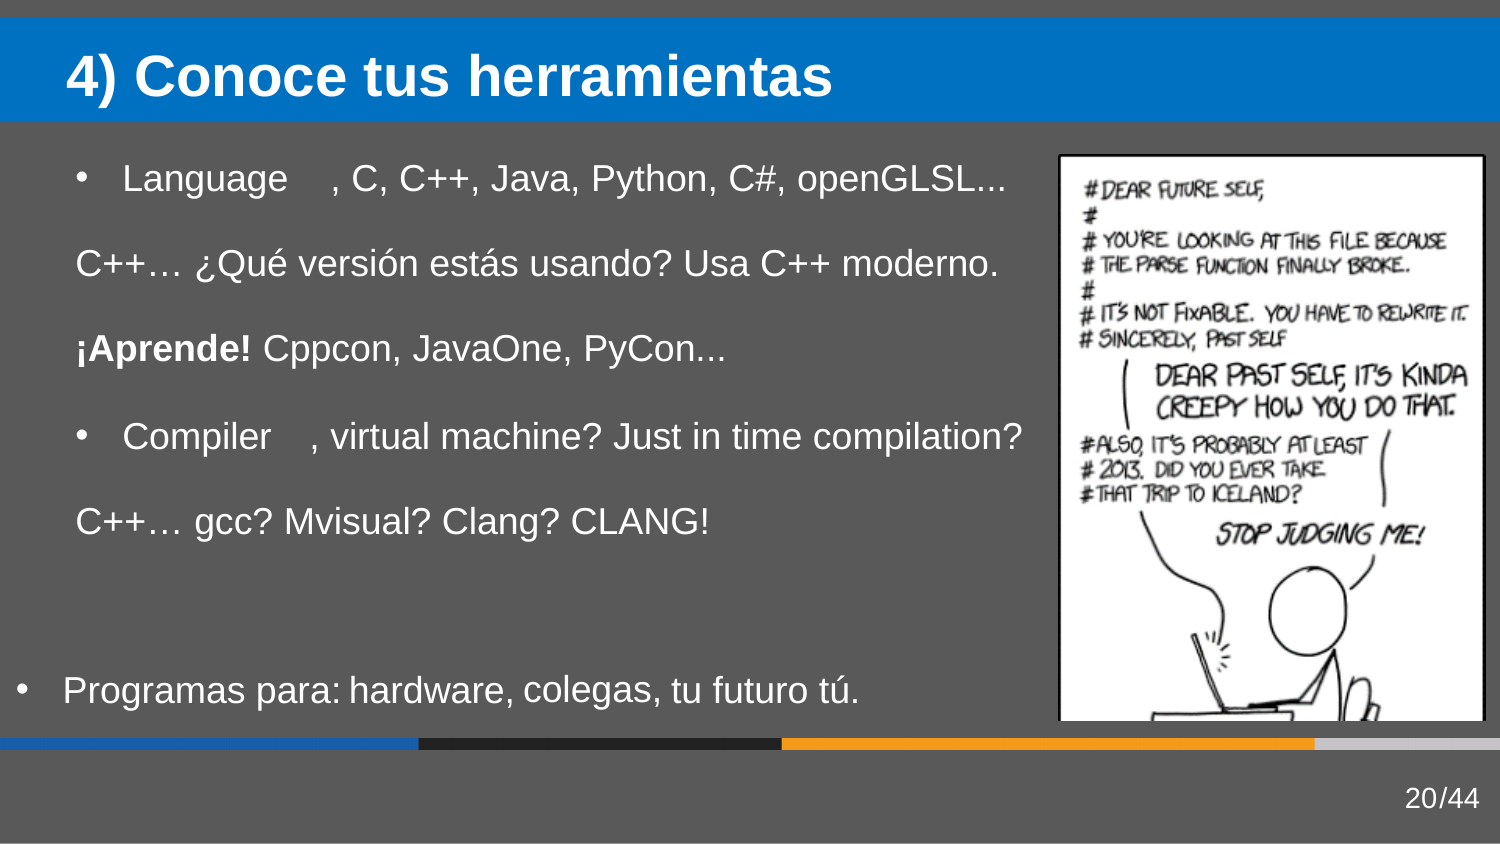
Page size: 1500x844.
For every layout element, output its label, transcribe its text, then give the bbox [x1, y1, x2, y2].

list , C, C++, Java, Python, C#, openGLSL... C++… ¿Qué versión estás usando? Usa C++ moderno. ¡Aprende! Cppcon, JavaOne, PyCon... [22, 132, 1421, 390]
text_box hardware, [296, 644, 536, 708]
text_box tu futuro tú. [618, 644, 986, 708]
text_box [0, 757, 1500, 844]
title 4) Conoce tus herramientas [51, 23, 1449, 117]
text_box [0, 0, 1500, 17]
slide_number 20 [1389, 764, 1424, 830]
text_box colegas, [449, 643, 869, 707]
picture [1057, 154, 1486, 721]
text_box Language [22, 132, 321, 221]
text_box Programas para: [0, 644, 362, 714]
text_box [0, 123, 1500, 738]
picture [0, 738, 1500, 750]
text_box Compiler [22, 390, 342, 460]
list , virtual machine? Just in time compilation? C++… gcc? Mvisual? Clang? CLANG! [22, 390, 1052, 708]
text_box [0, 17, 1500, 123]
text_box /44 [1424, 764, 1500, 830]
